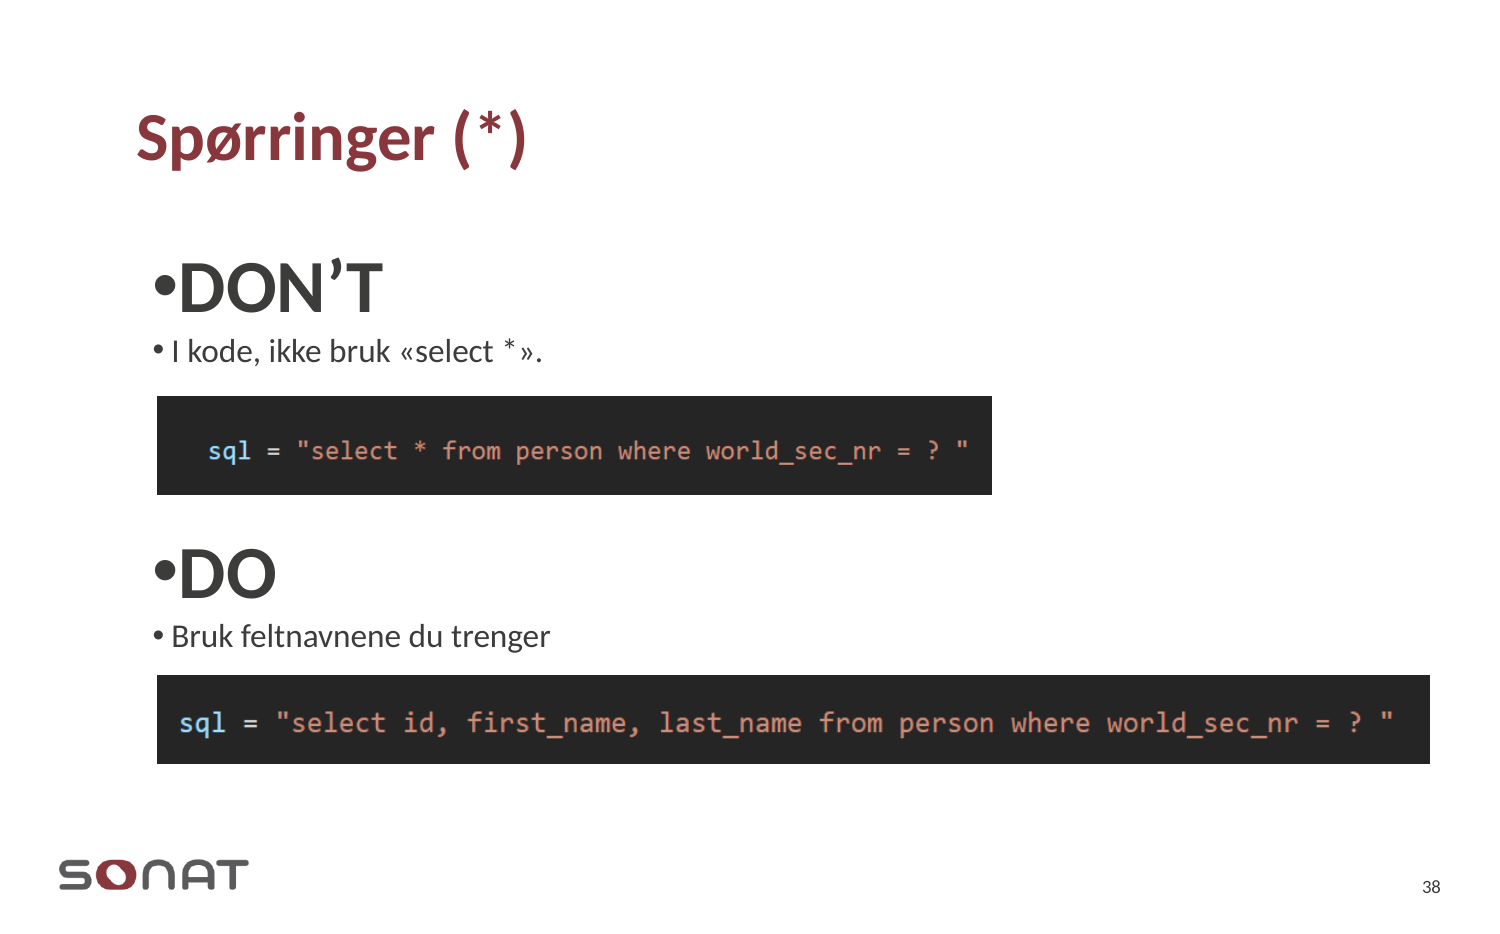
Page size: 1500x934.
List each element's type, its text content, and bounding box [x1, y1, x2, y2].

picture [157, 396, 992, 496]
list DON’T I kode, ikke bruk «select *». DO Bruk feltnavnene du trenger [121, 233, 1380, 795]
picture [157, 675, 1430, 764]
title Spørringer (*) [121, 88, 1379, 188]
slide_number 38 [1403, 873, 1442, 899]
picture [59, 859, 249, 890]
